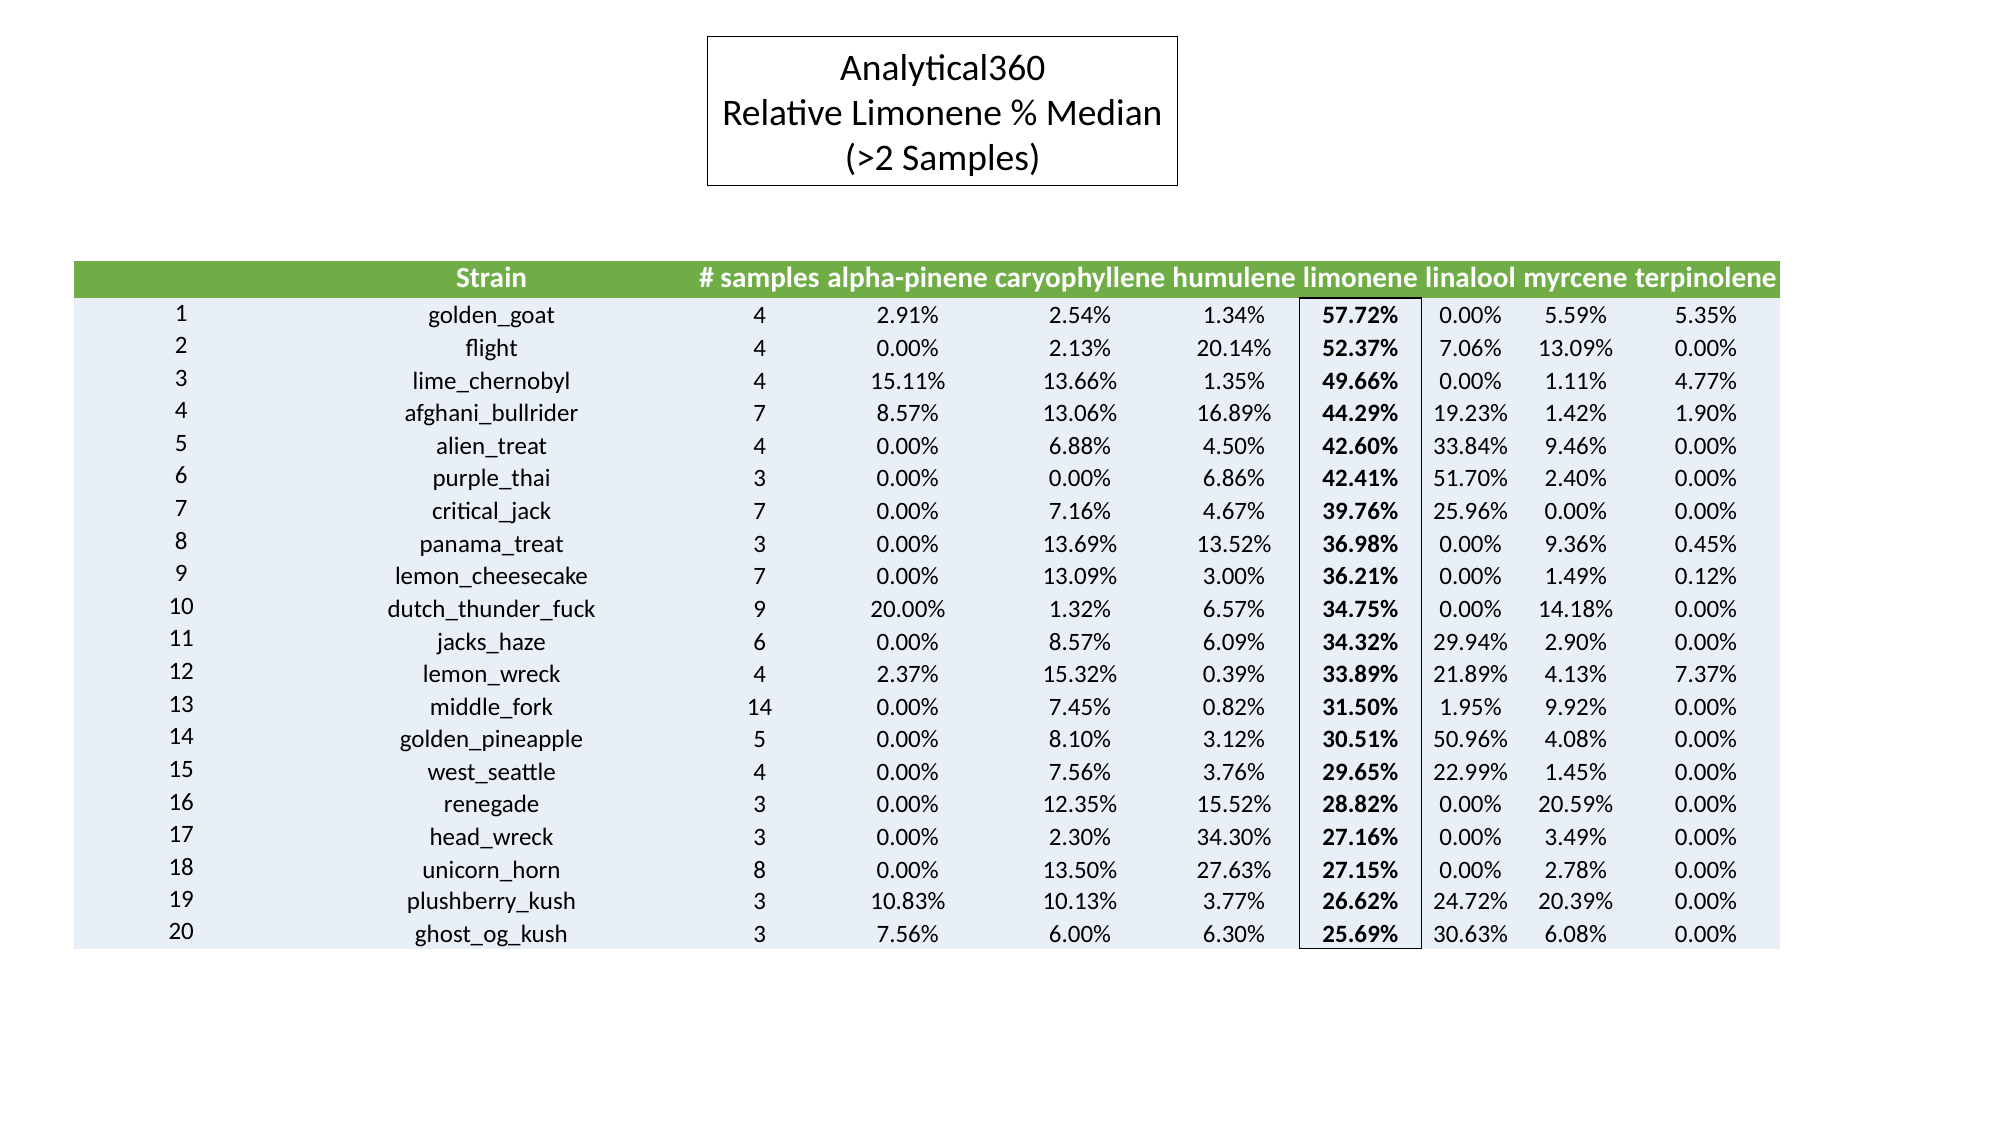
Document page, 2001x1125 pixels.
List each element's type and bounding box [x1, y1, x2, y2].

table_header [74, 261, 1780, 298]
text_box [707, 36, 1178, 186]
table_cell [1422, 298, 1780, 949]
table_cell [74, 298, 1299, 949]
table_cell [1300, 299, 1421, 948]
